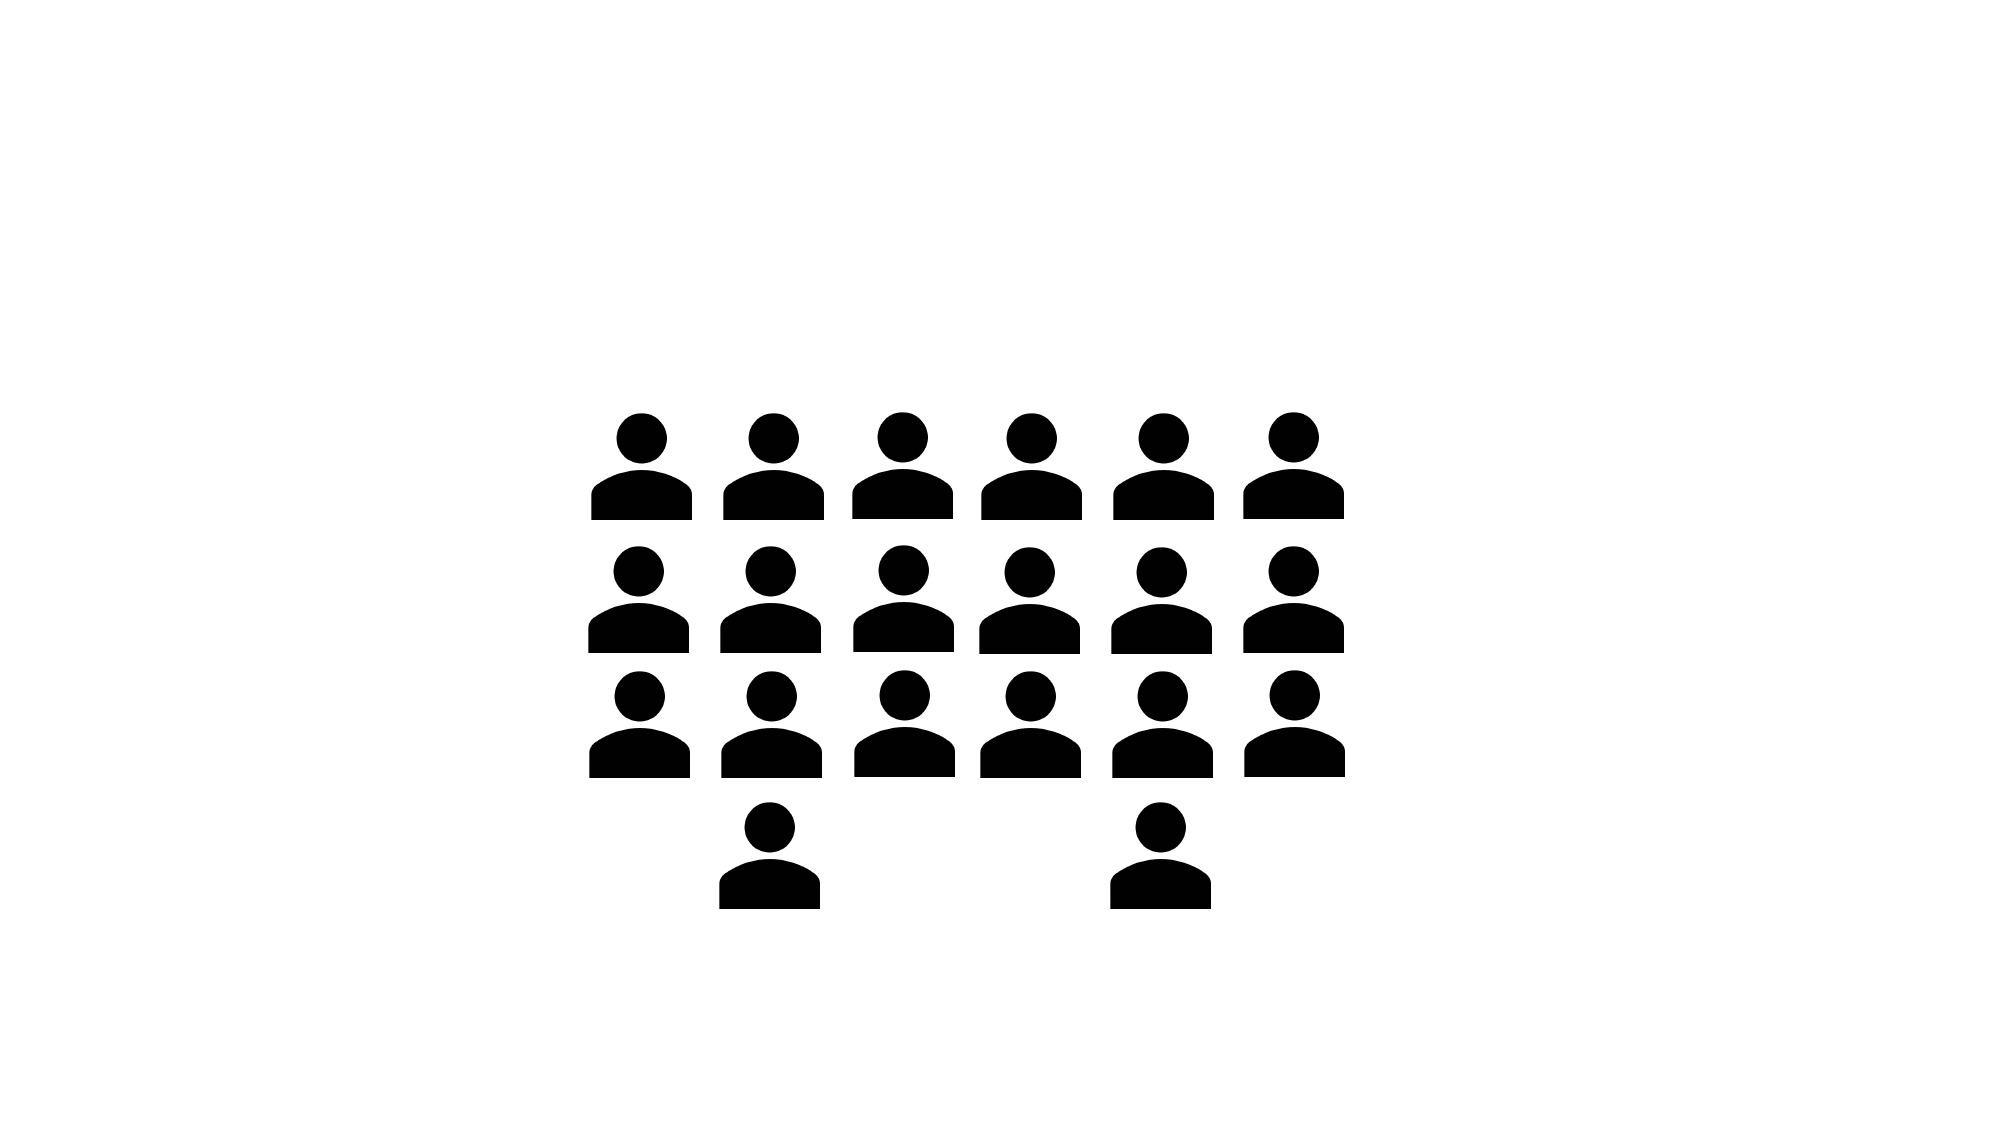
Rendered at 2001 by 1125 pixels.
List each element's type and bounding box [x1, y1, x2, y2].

picture [563, 390, 1370, 931]
